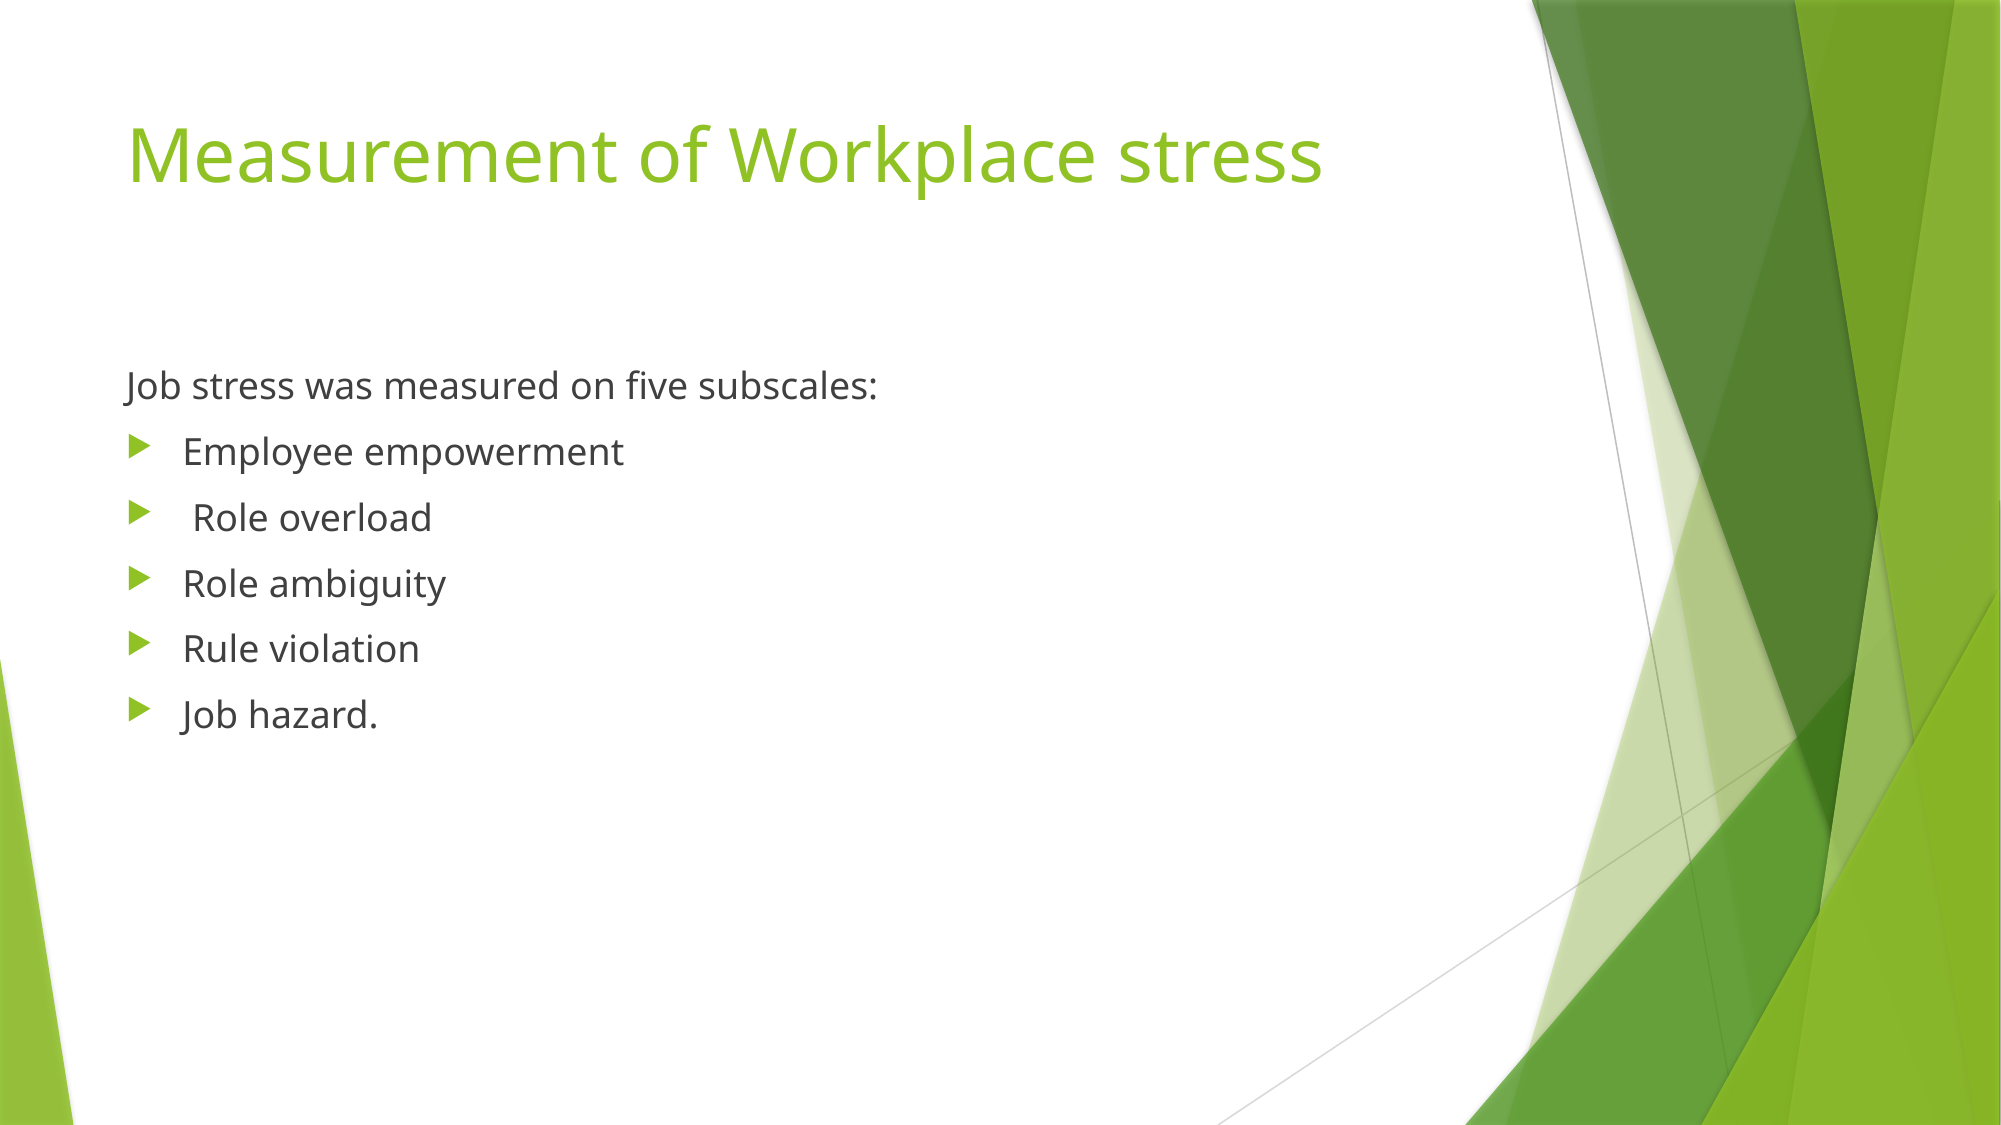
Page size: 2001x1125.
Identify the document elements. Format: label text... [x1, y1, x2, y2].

list Job stress was measured on five subscales: Employee empowerment Role overload Role ambiguity Rule violation Job hazard. [111, 354, 1522, 992]
title Measurement of Workplace stress [111, 99, 1522, 317]
